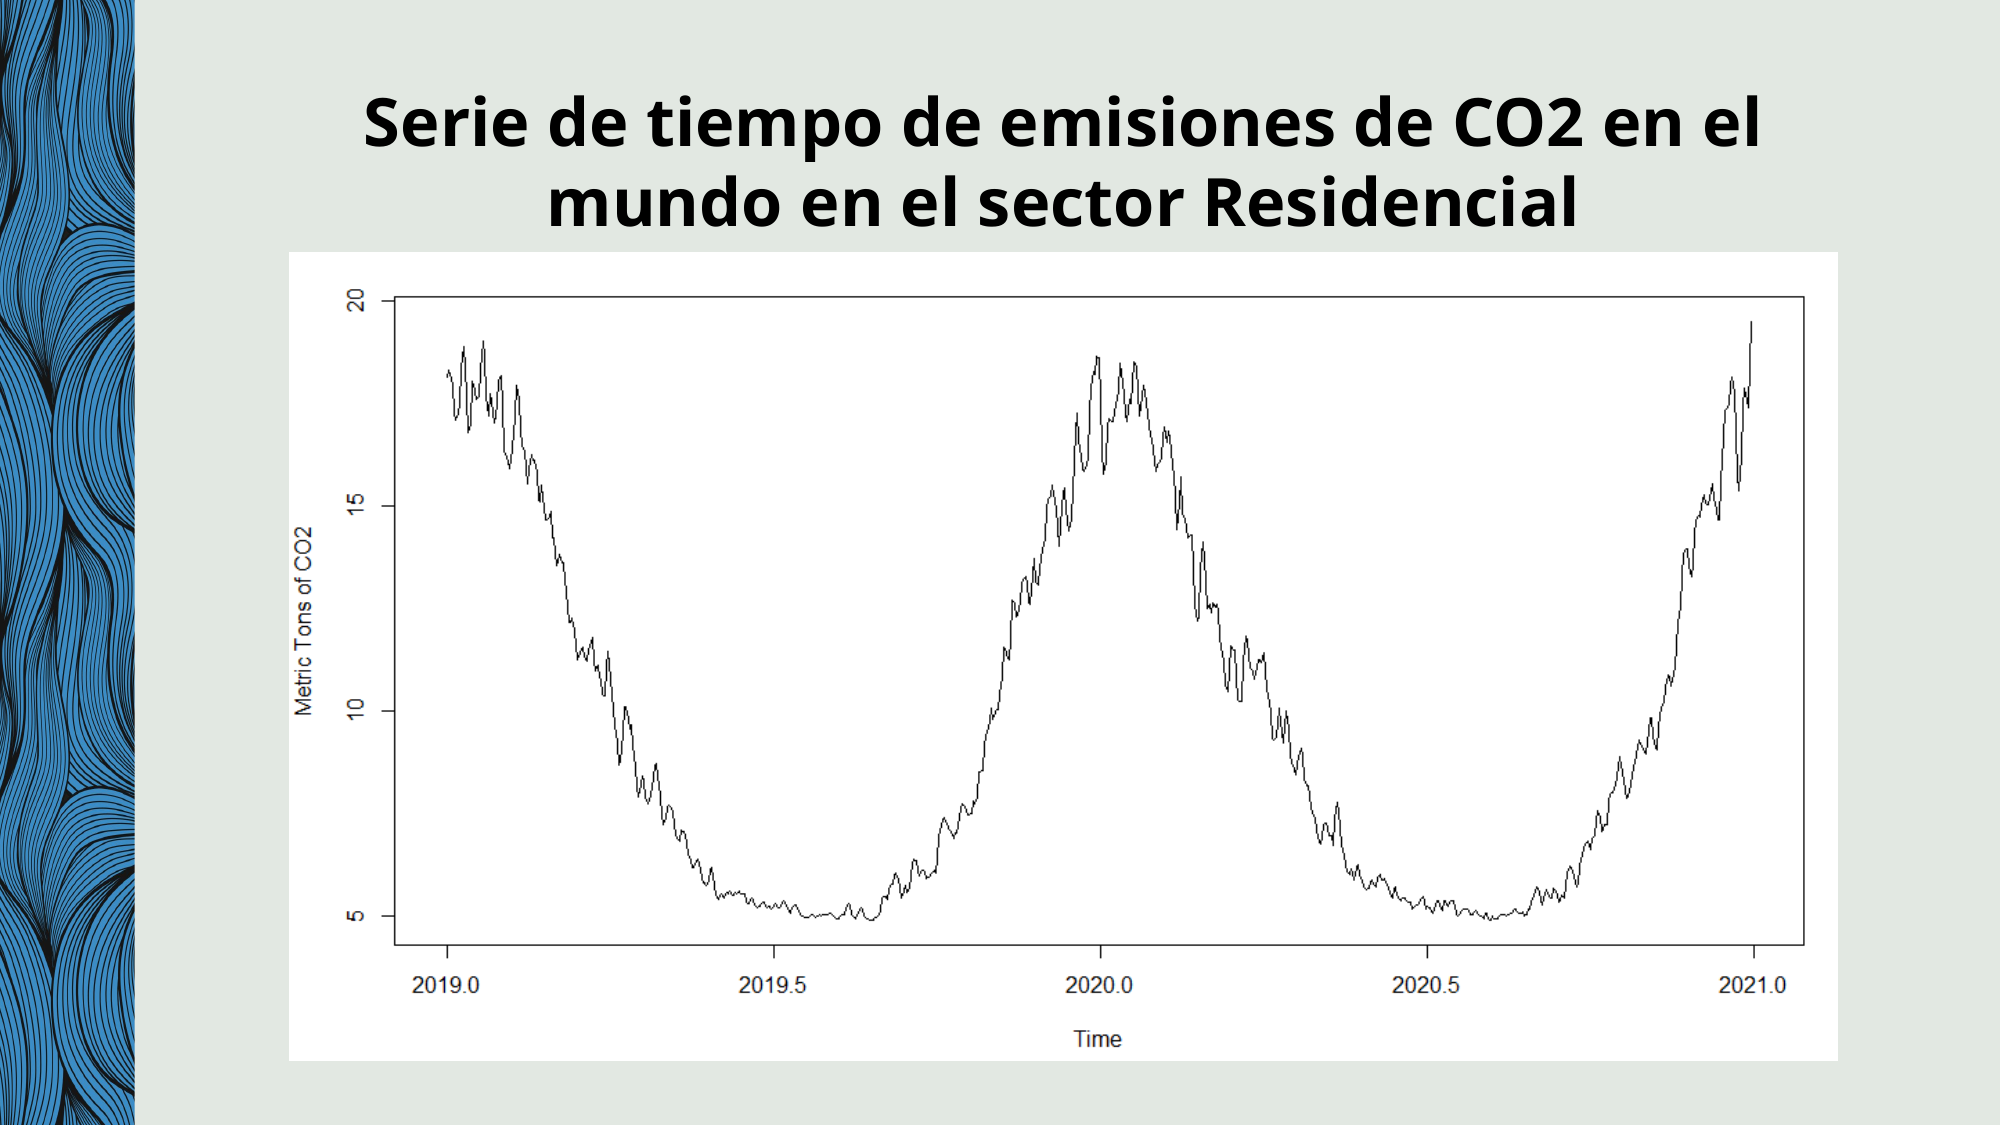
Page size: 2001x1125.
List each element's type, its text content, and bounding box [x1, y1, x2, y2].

picture [289, 251, 1838, 1061]
title Serie de tiempo de emisiones de CO2 en el mundo en el sector Residencial [226, 64, 1902, 247]
picture [0, 0, 135, 1125]
